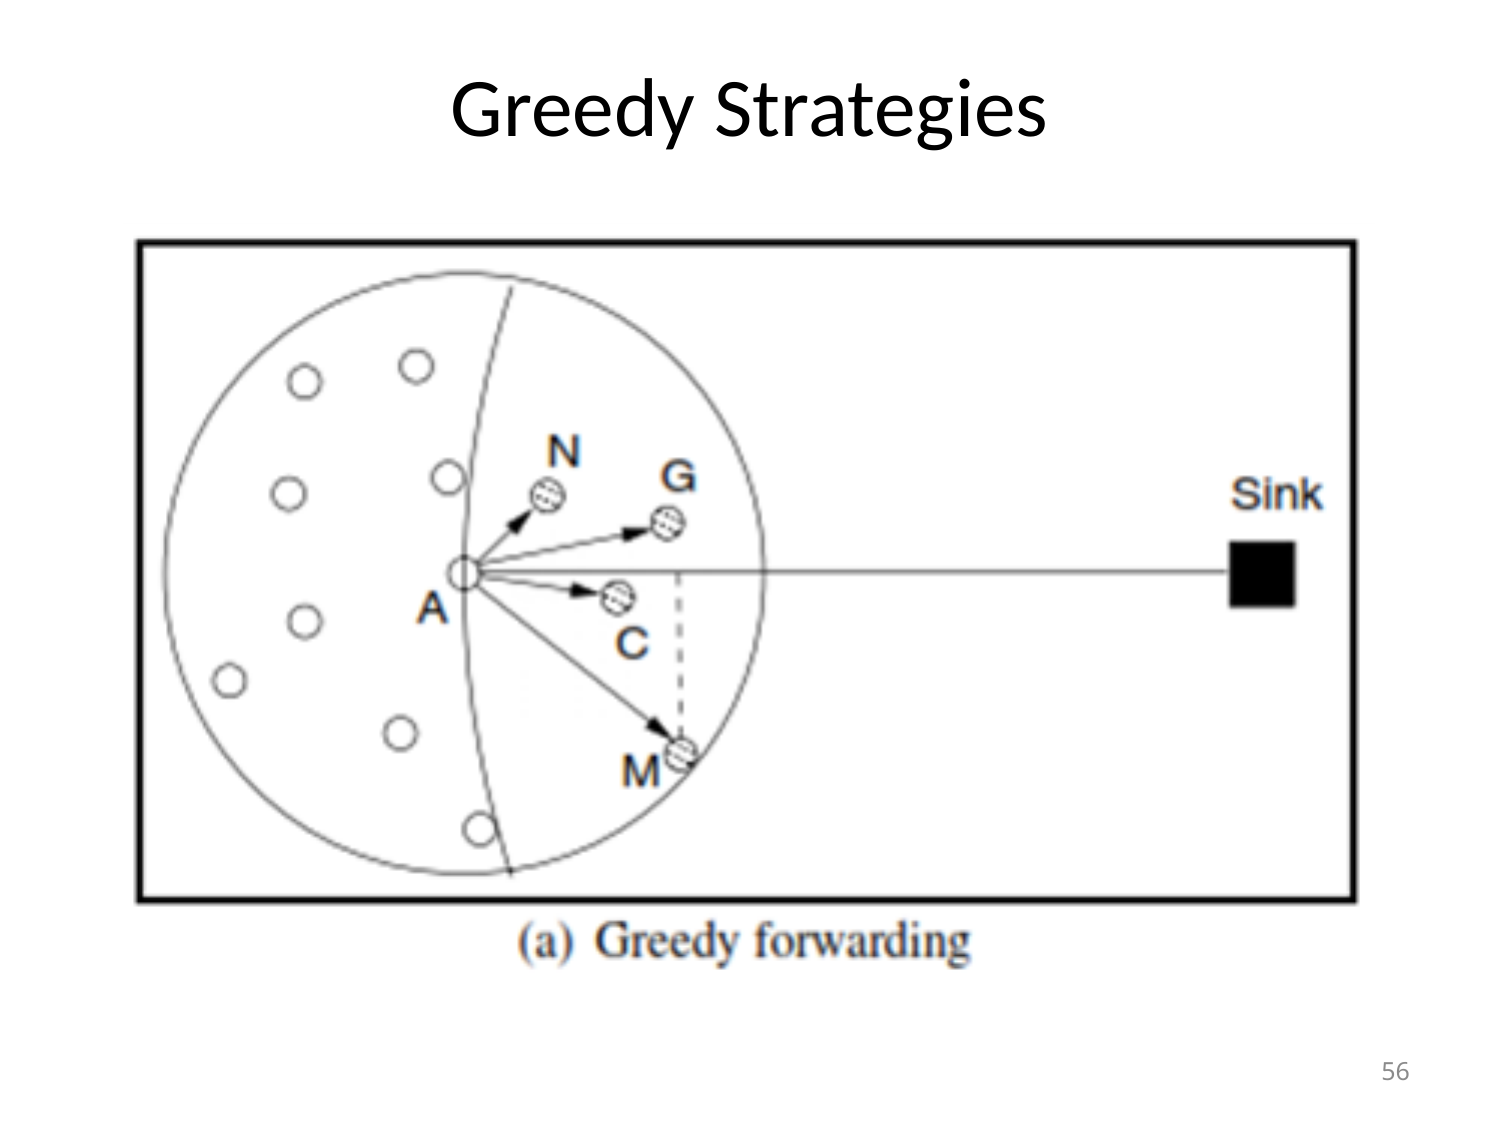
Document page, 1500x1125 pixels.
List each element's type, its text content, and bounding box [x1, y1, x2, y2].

slide_number 56 [1074, 1042, 1425, 1103]
title Greedy Strategies [75, 45, 1425, 161]
picture [123, 222, 1375, 988]
